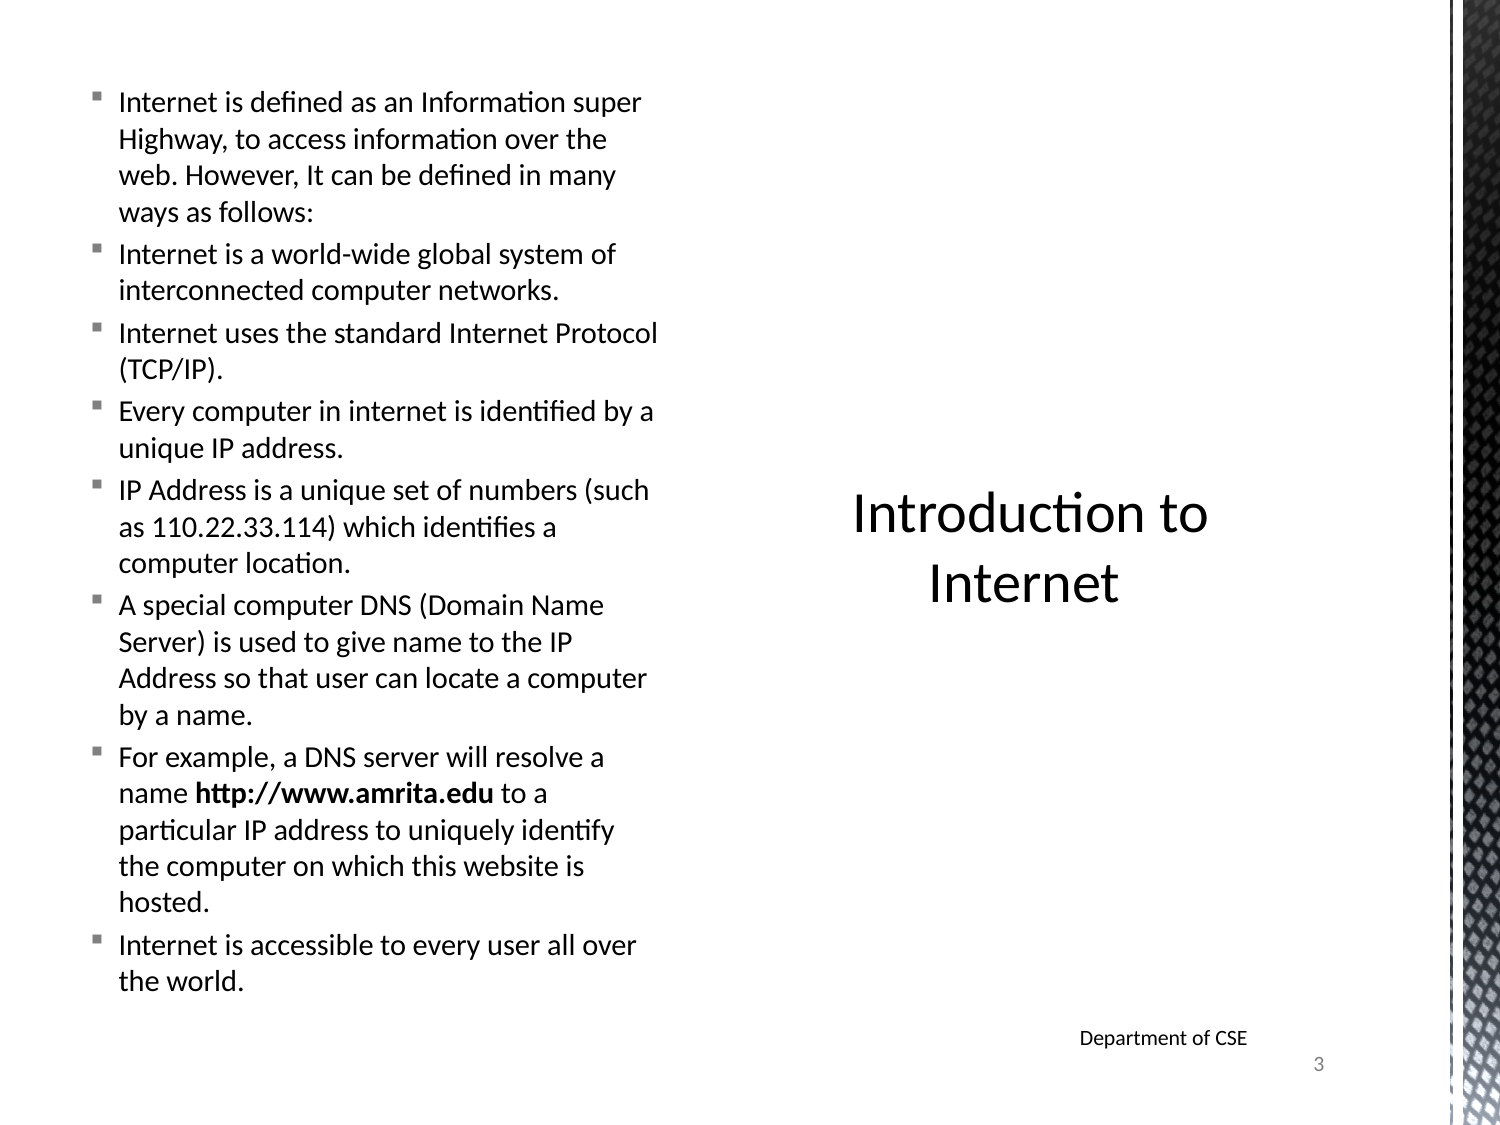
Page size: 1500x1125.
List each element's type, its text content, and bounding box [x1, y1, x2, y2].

slide_number 3 [1275, 1050, 1363, 1075]
picture [1447, 0, 1500, 1125]
list Internet is defined as an Information super Highway, to access information over the web. However, It can be defined in many ways as follows: Internet is a world-wide global system of interconnected computer networks. Internet uses the standard Internet Protocol (TCP/IP). Every computer in internet is identified by a unique IP address. IP Address is a unique set of numbers (such as 110.22.33.114) which identifies a computer location. A special computer DNS (Domain Name Server) is used to give name to the IP Address so that user can locate a computer by a name. For example, a DNS server will resolve a name http://www.amrita.edu to a particular IP address to uniquely identify the computer on which this website is hosted. Internet is accessible to every user all over the world. [75, 75, 675, 1013]
title Introduction to Internet [800, 75, 1263, 1013]
footer Department of CSE [799, 1032, 1263, 1058]
